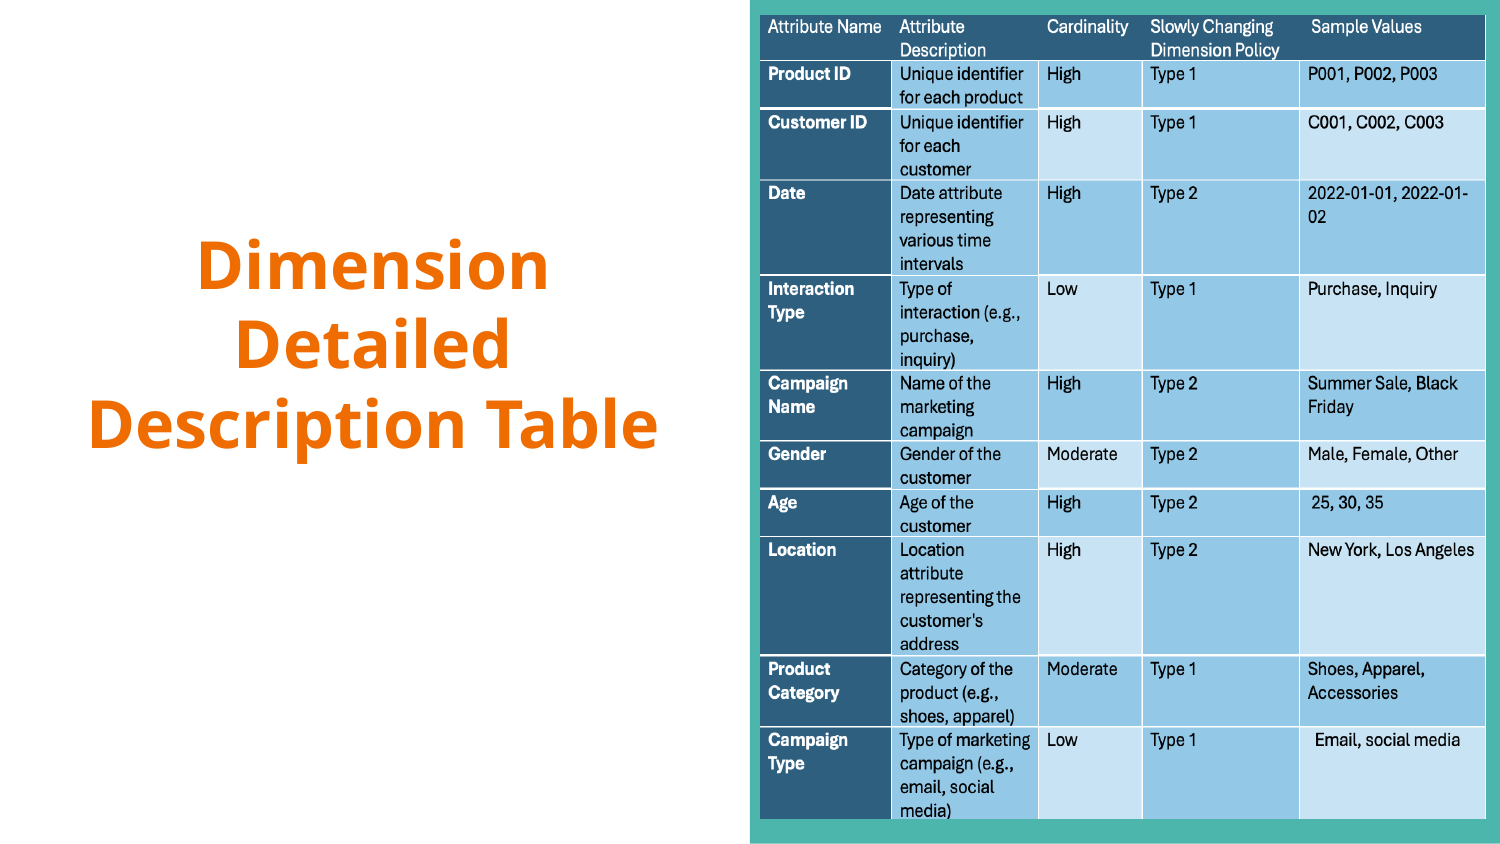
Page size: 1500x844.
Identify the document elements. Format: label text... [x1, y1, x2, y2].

picture [760, 15, 1487, 819]
title Dimension Detailed Description Table [41, 202, 706, 477]
